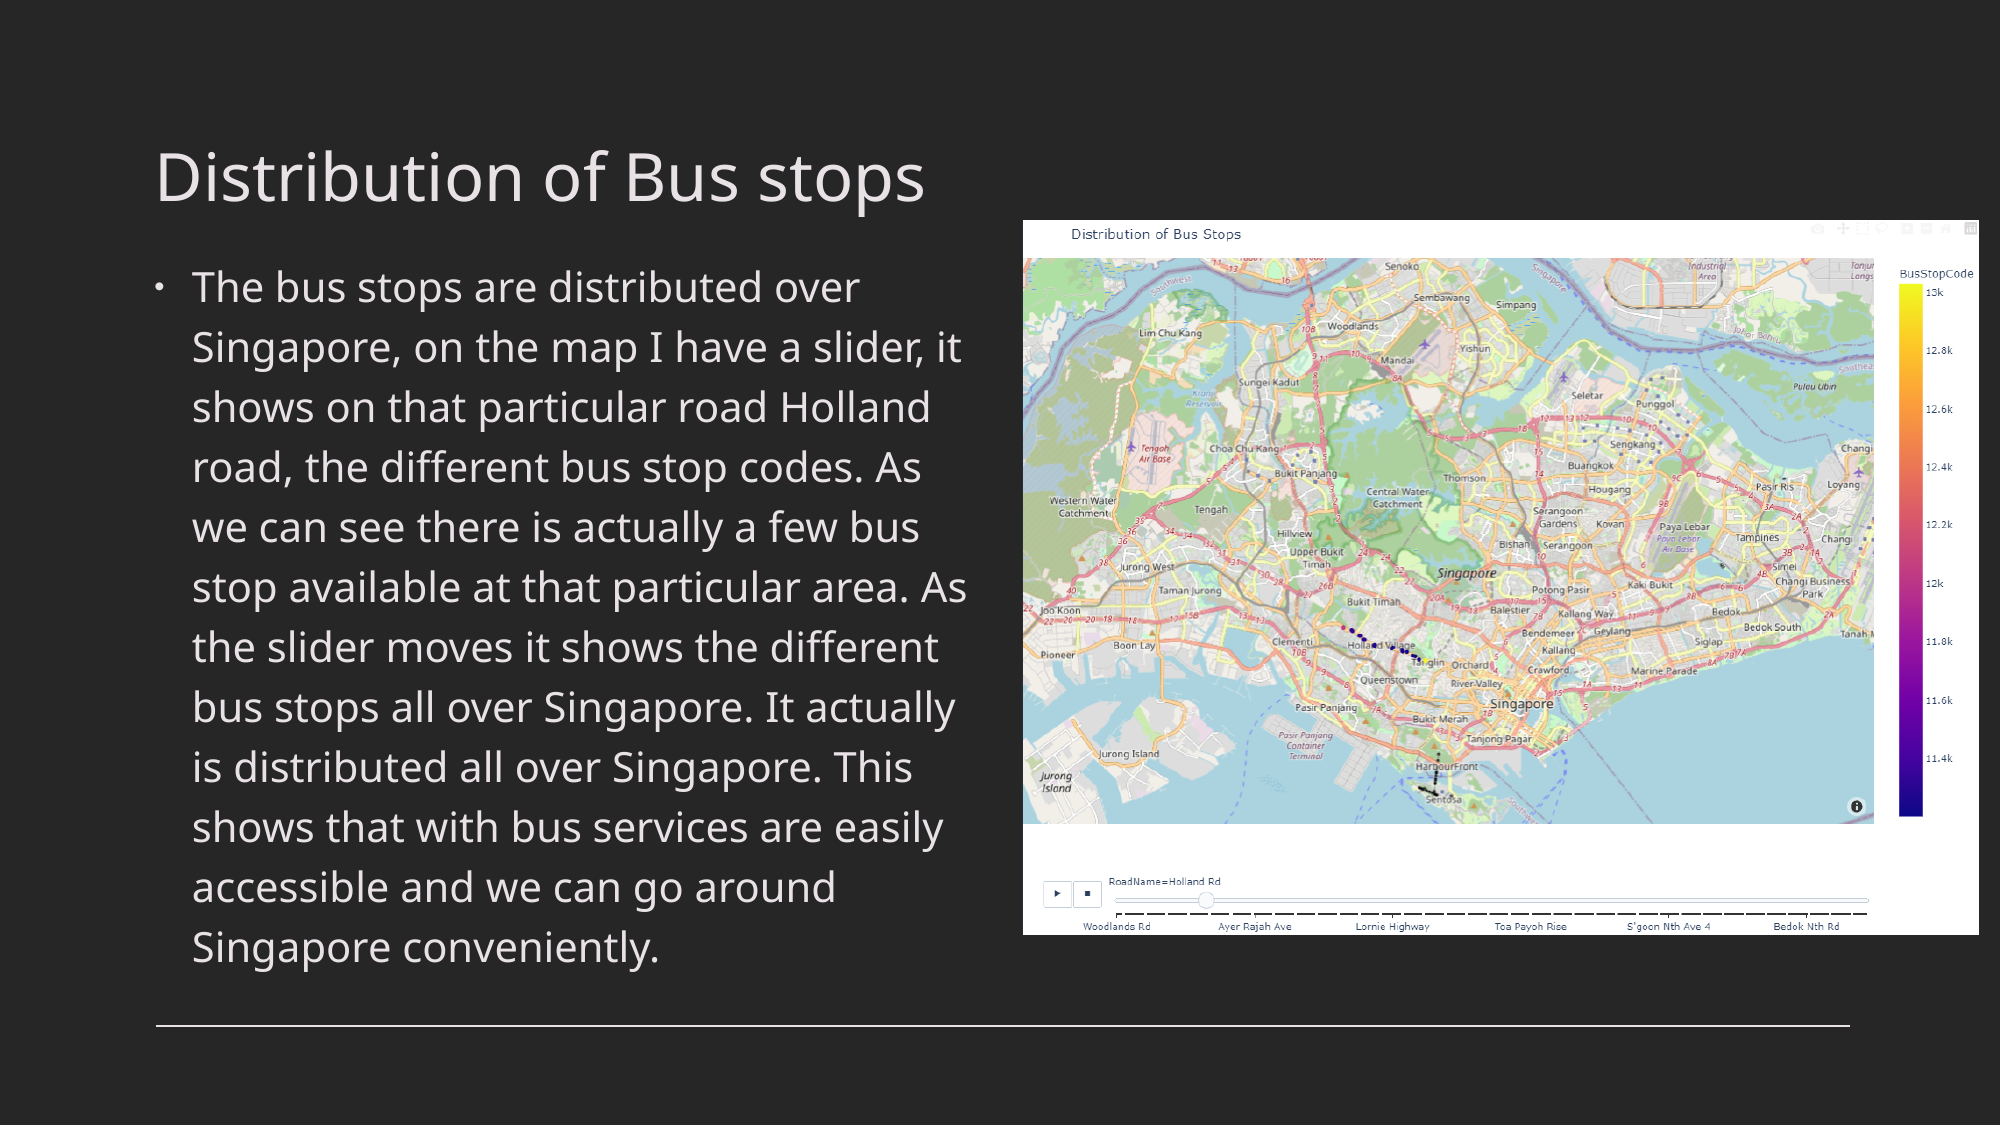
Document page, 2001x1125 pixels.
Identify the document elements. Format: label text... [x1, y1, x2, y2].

picture [1022, 220, 1979, 935]
title Distribution of Bus stops [139, 90, 1850, 333]
list The bus stops are distributed over Singapore, on the map I have a slider, it shows on that particular road Holland road, the different bus stop codes. As we can see there is actually a few bus stop available at that particular area. As the slider moves it shows the different bus stops all over Singapore. It actually is distributed all over Singapore. This shows that with bus services are easily accessible and we can go around Singapore conveniently. [139, 243, 986, 976]
